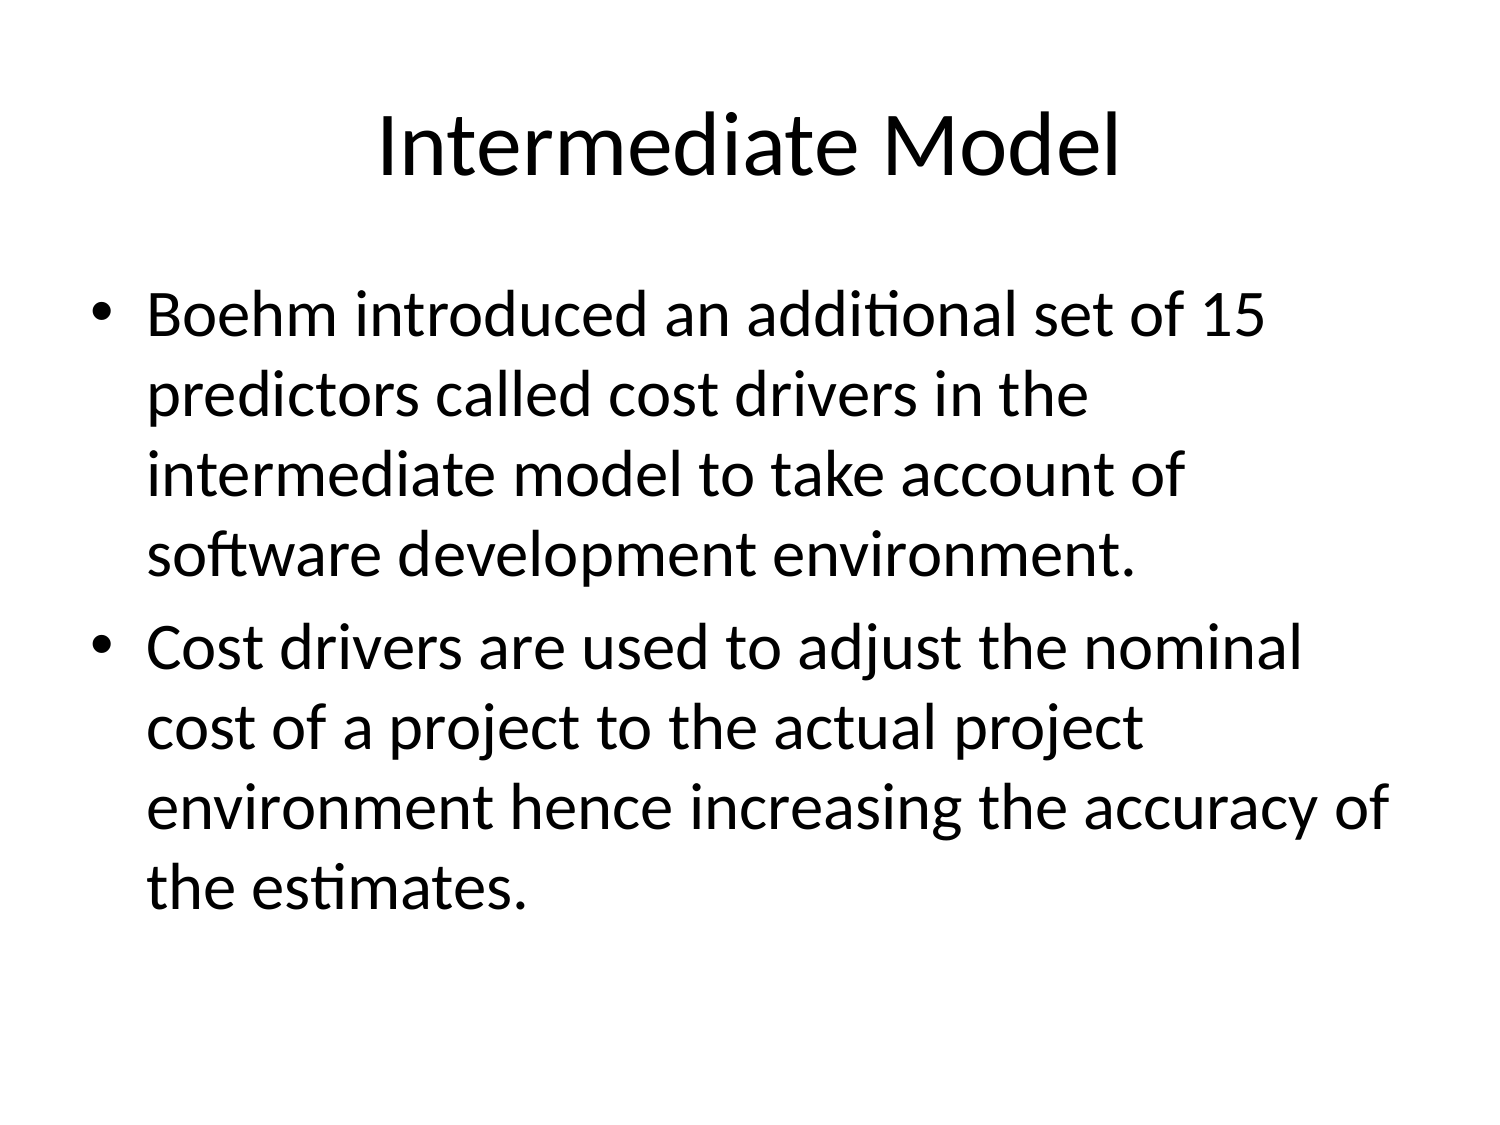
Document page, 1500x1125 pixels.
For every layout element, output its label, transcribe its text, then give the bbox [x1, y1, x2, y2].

list Boehm introduced an additional set of 15 predictors called cost drivers in the intermediate model to take account of software development environment. Cost drivers are used to adjust the nominal cost of a project to the actual project environment hence increasing the accuracy of the estimates. [75, 262, 1425, 1005]
title Intermediate Model [75, 45, 1425, 233]
